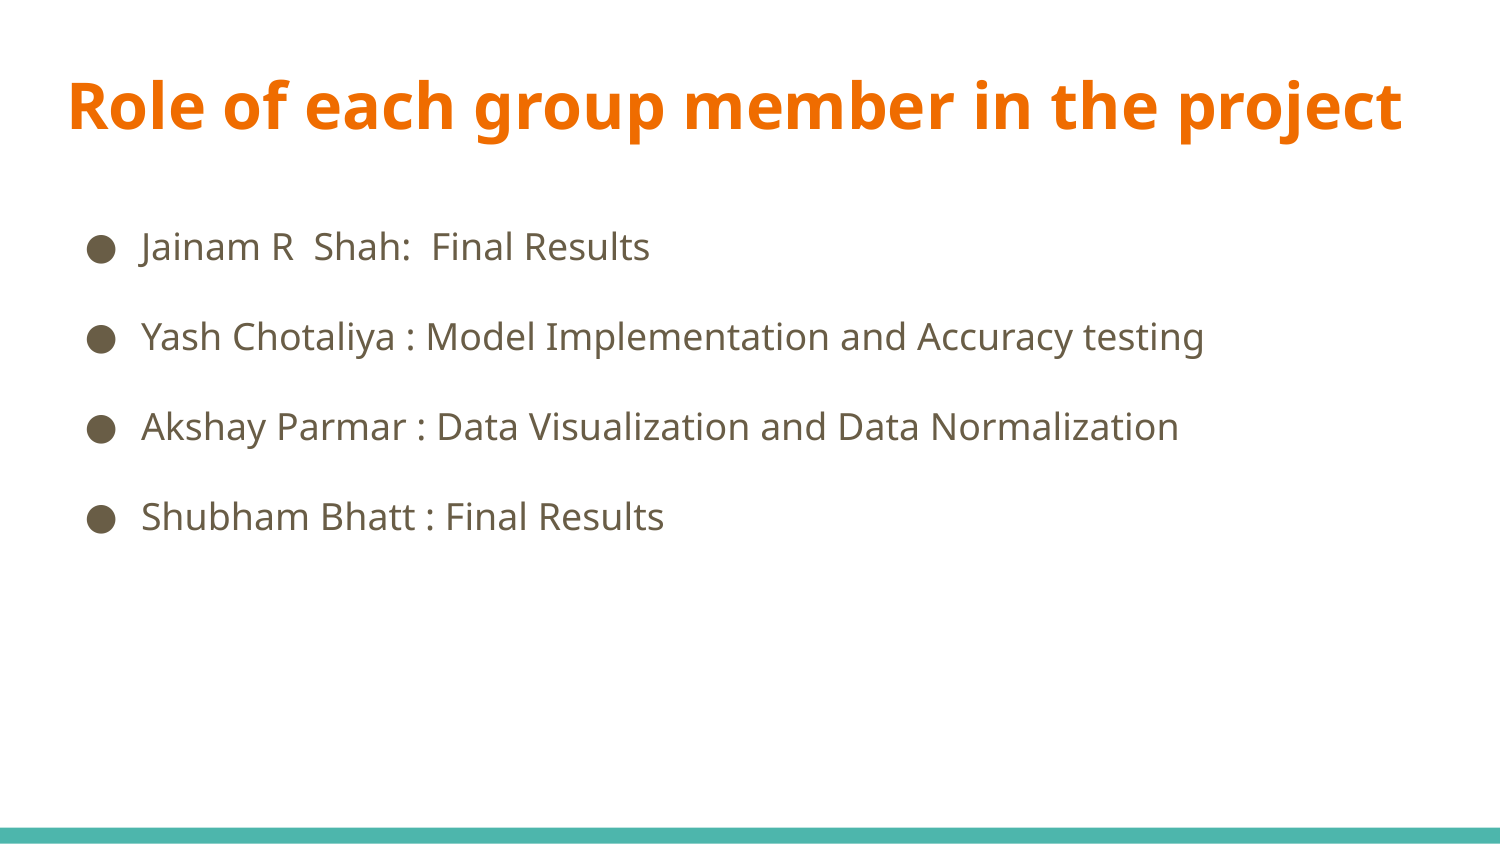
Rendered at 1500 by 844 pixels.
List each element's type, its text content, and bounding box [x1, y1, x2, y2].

title Role of each group member in the project [51, 50, 1449, 167]
list Jainam R Shah: Final Results Yash Chotaliya : Model Implementation and Accuracy testing Akshay Parmar : Data Visualization and Data Normalization Shubham Bhatt : Final Results [51, 207, 1449, 750]
